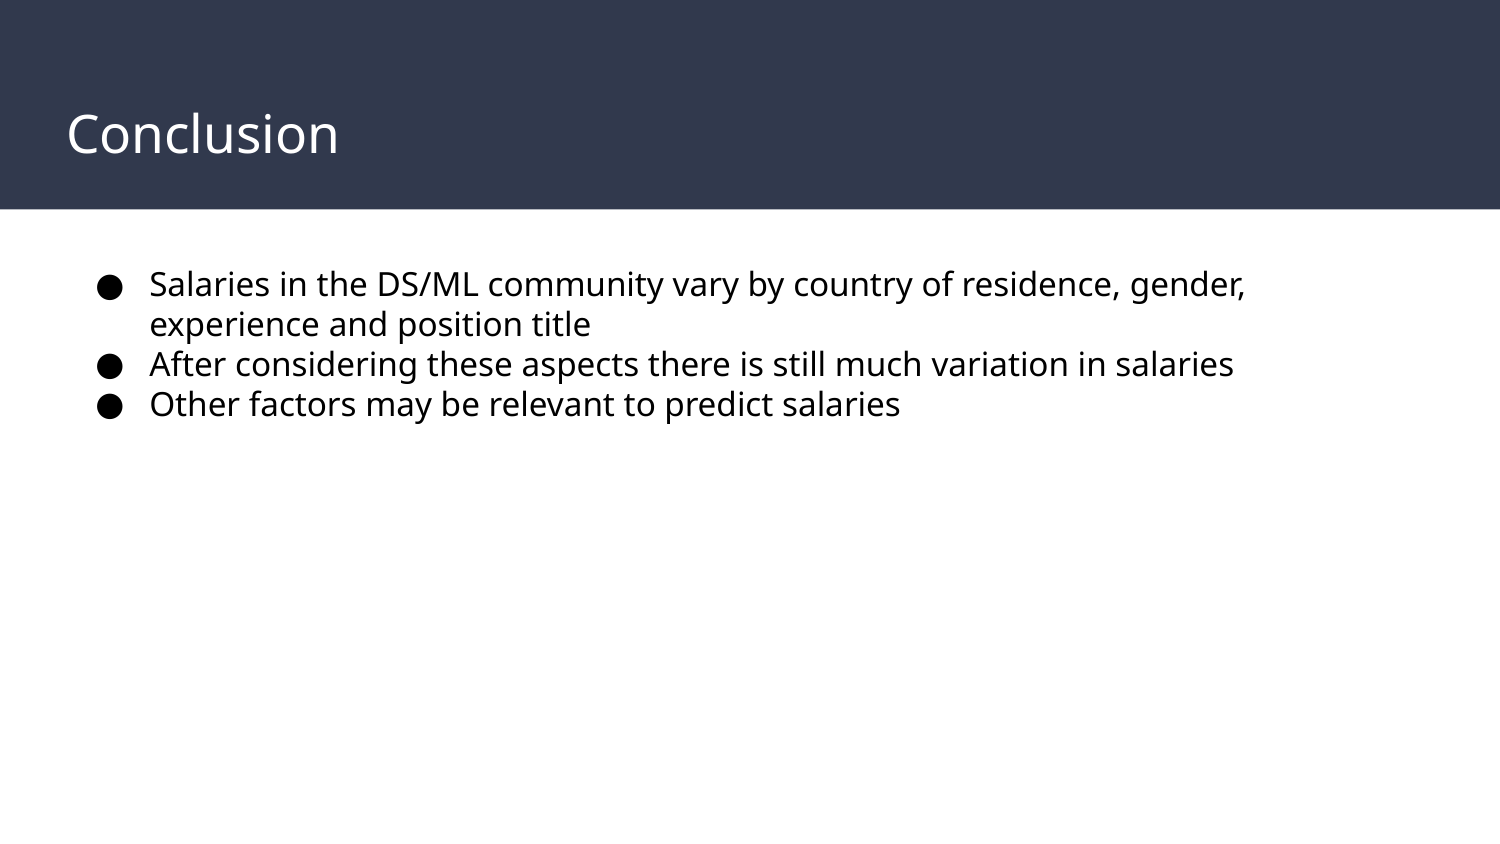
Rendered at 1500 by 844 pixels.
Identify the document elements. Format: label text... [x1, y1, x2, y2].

text_box Salaries in the DS/ML community vary by country of residence, gender, experience and position title After considering these aspects there is still much variation in salaries Other factors may be relevant to predict salaries [59, 248, 1427, 438]
title Conclusion [51, 82, 1449, 185]
